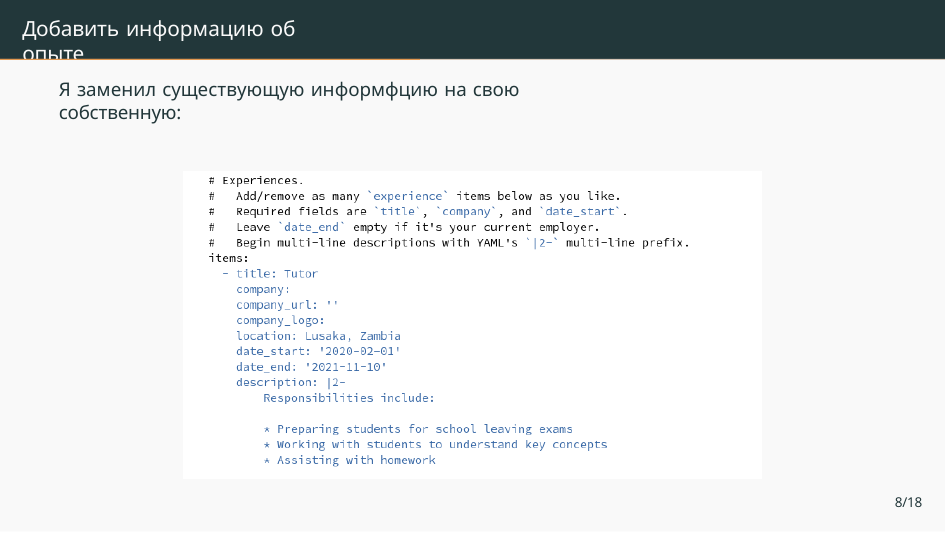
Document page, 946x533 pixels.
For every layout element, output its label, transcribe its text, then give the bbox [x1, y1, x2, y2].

title Я заменил существующую информфцию на свою собственную: [56, 75, 637, 168]
slide_number 8/18 [892, 490, 931, 533]
text_box Добавить информацию об опыте [20, 13, 352, 57]
picture [182, 171, 762, 479]
